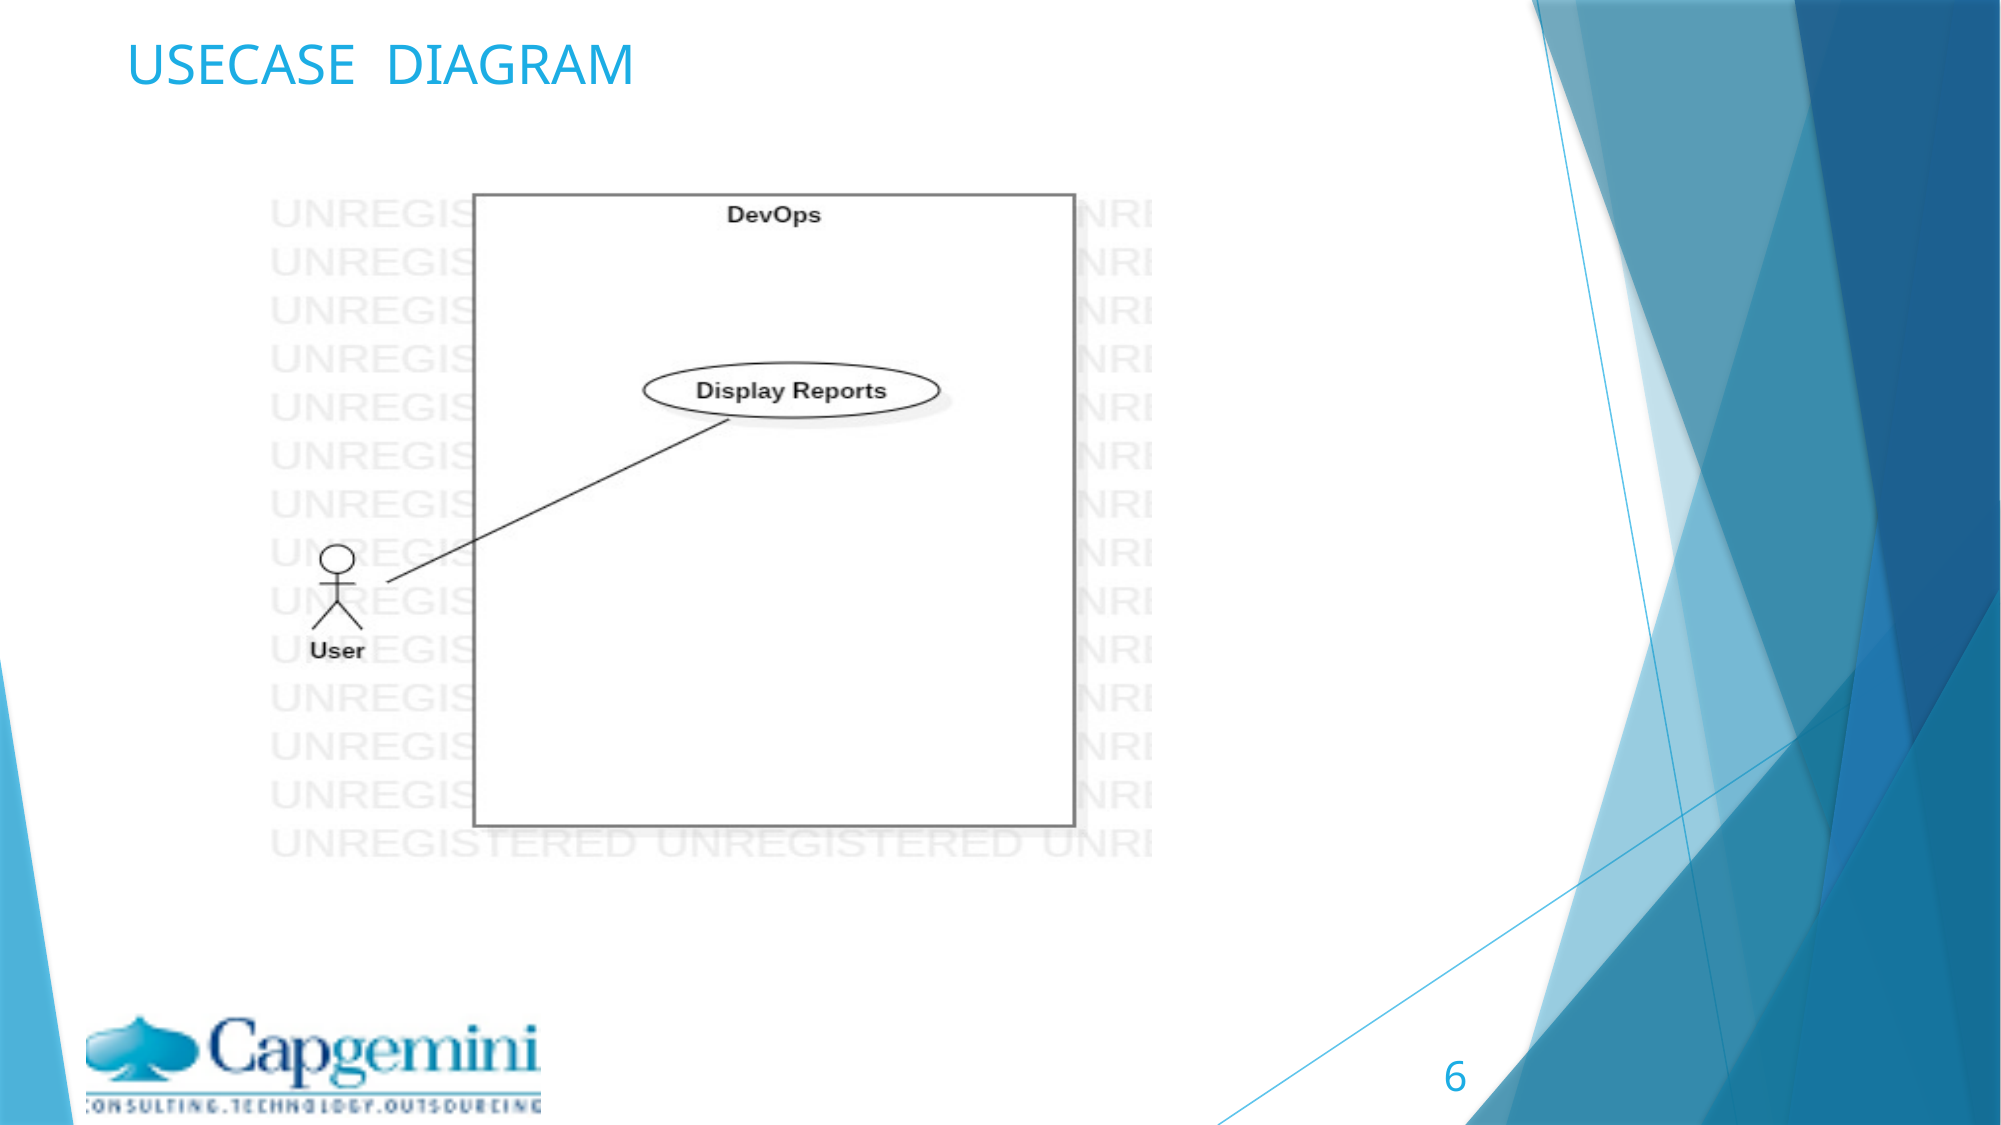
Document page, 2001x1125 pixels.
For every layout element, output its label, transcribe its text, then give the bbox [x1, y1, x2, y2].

picture [85, 1012, 541, 1119]
picture [269, 178, 1152, 891]
slide_number 6 [1370, 1048, 1483, 1108]
title USECASE DIAGRAM [111, 22, 1522, 104]
